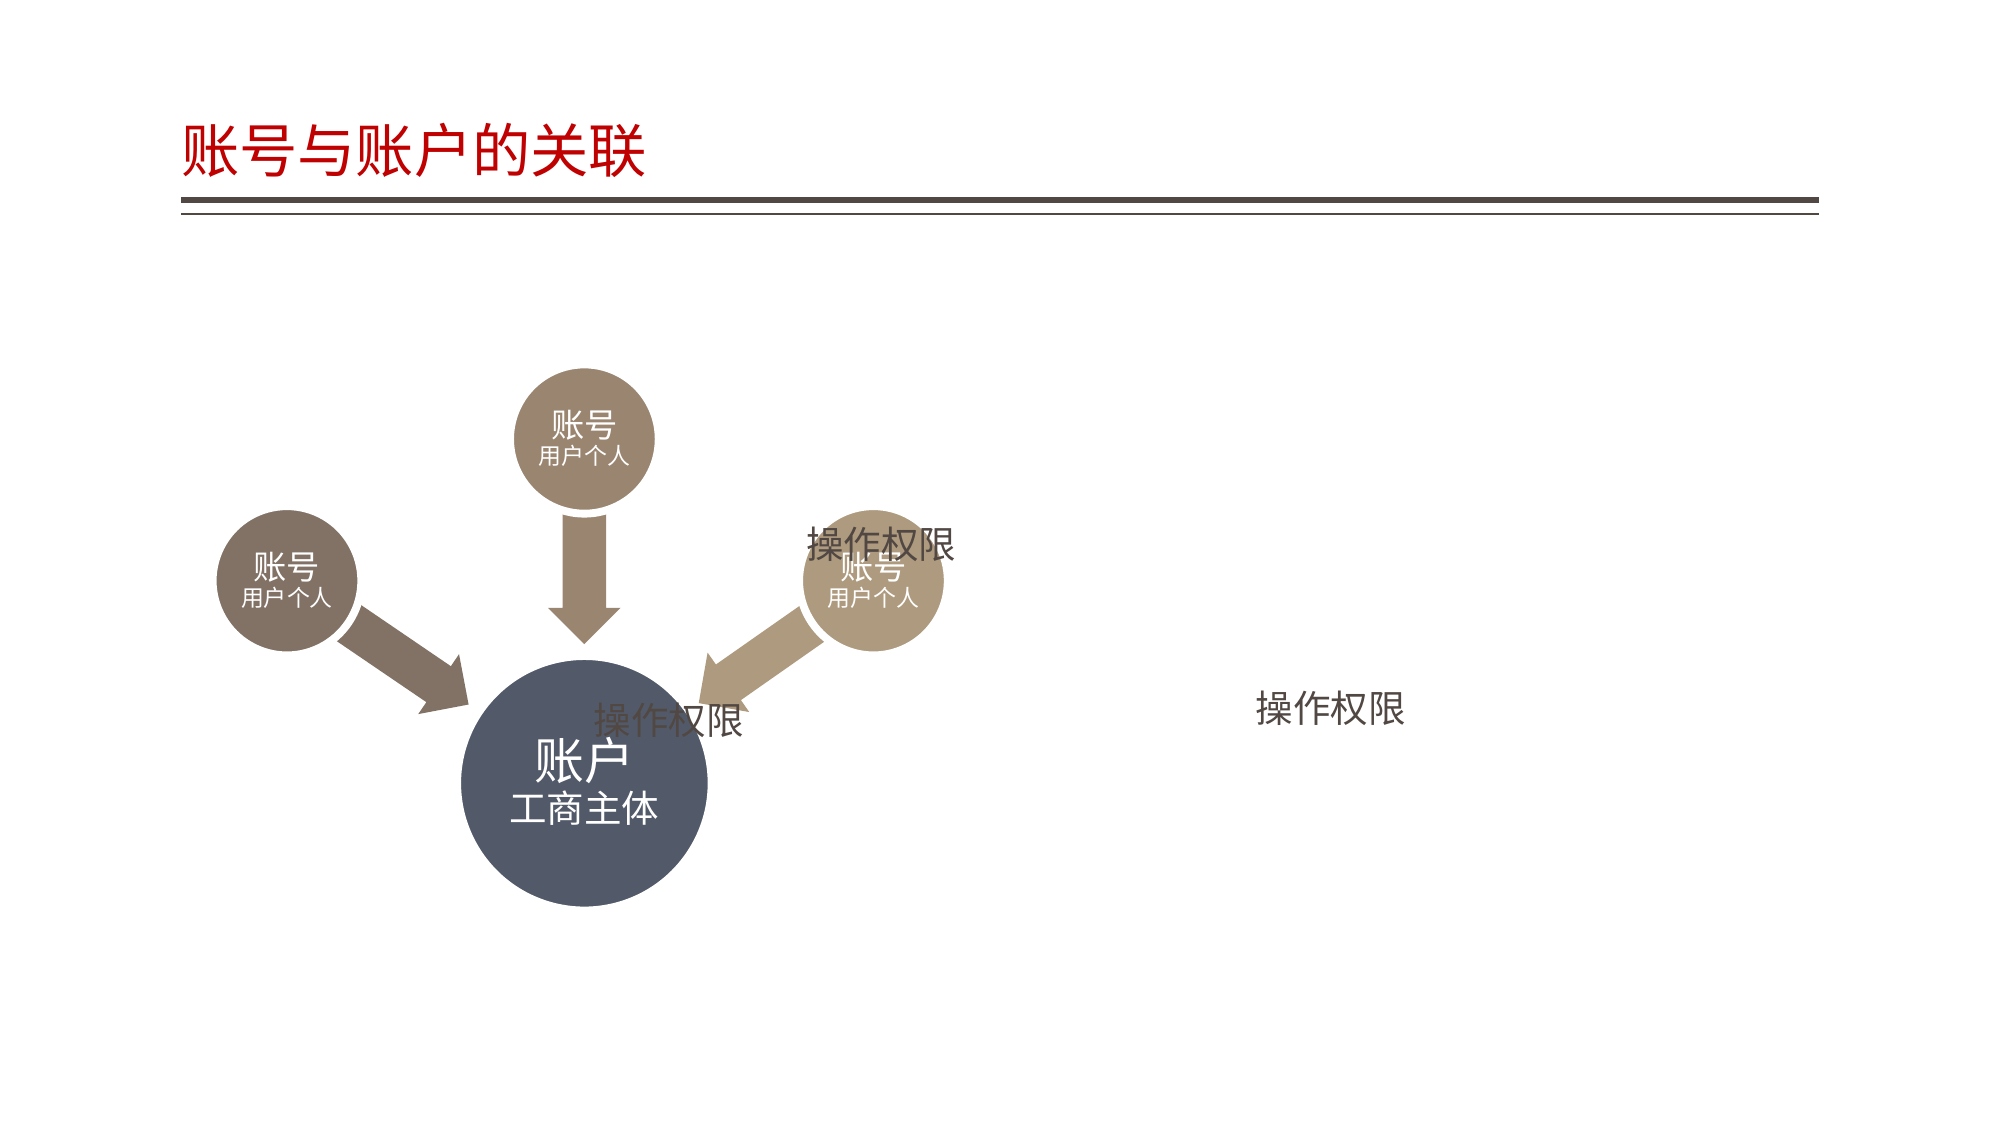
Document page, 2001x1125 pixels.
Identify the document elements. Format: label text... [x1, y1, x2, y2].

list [181, 262, 988, 1013]
text_box 操作权限 [1240, 677, 1421, 737]
title 账号与账户的关联 [181, 12, 1819, 193]
